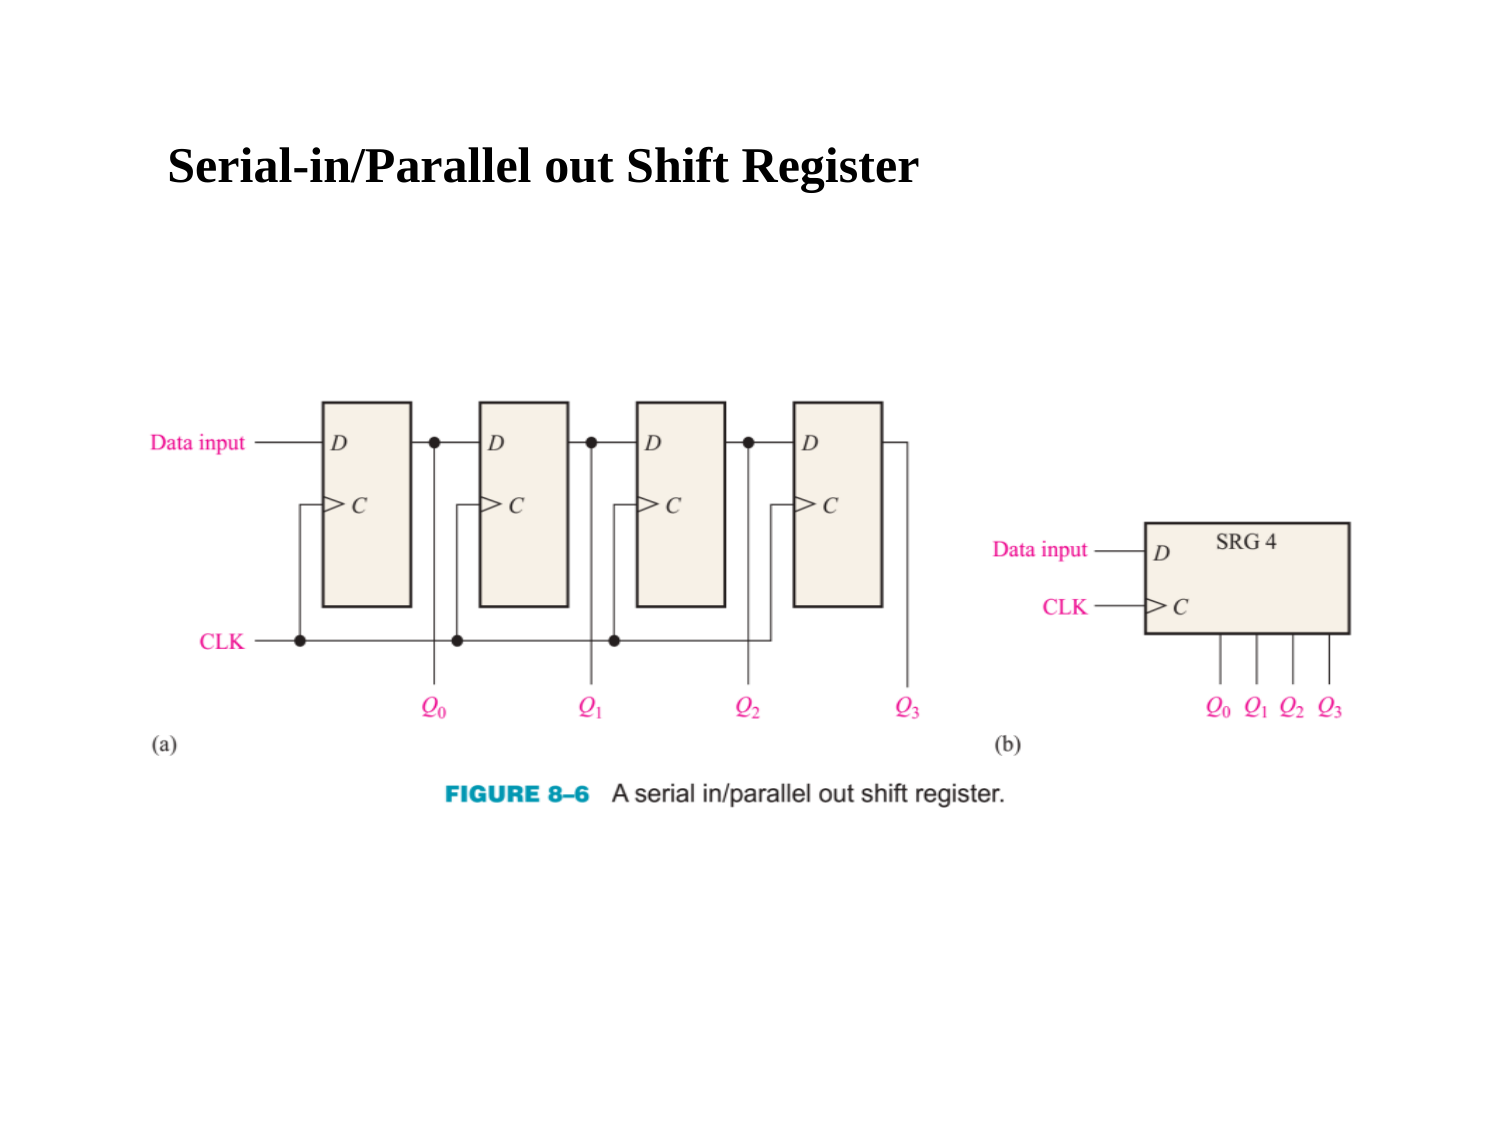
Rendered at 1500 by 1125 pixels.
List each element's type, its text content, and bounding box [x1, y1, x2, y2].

text_box Serial-in/Parallel out Shift Register [152, 124, 936, 200]
picture [124, 387, 1388, 838]
